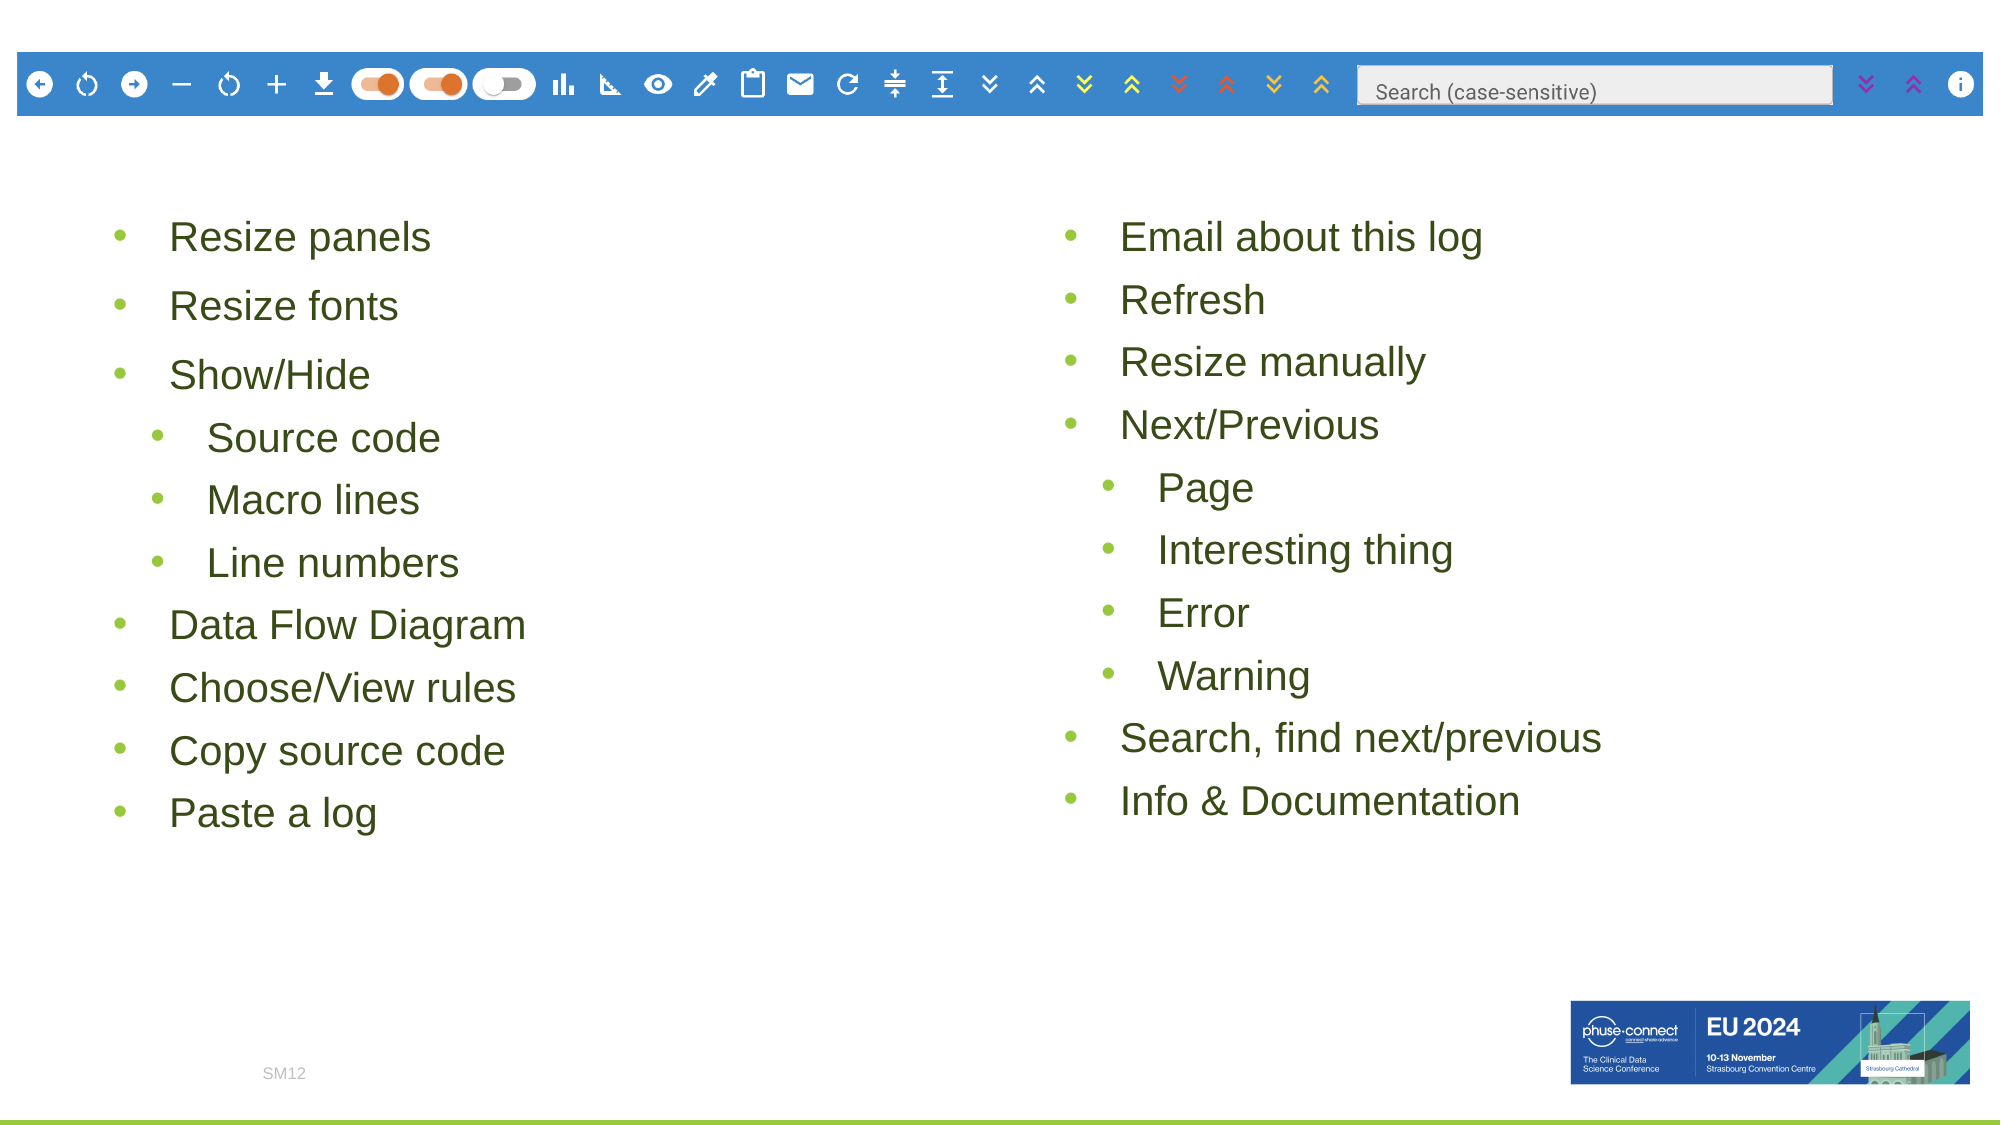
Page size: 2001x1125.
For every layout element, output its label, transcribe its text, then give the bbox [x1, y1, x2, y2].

footer SM12 [247, 1042, 396, 1103]
list Email about this log Refresh Resize manually Next/Previous Page Interesting thing Error Warning Search, find next/previous Info & Documentation [1048, 210, 1904, 885]
picture [17, 52, 1983, 116]
picture [1570, 1000, 1971, 1085]
list Resize panels Resize fonts Show/Hide Source code Macro lines Line numbers Data Flow Diagram Choose/View rules Copy source code Paste a log [97, 210, 954, 885]
